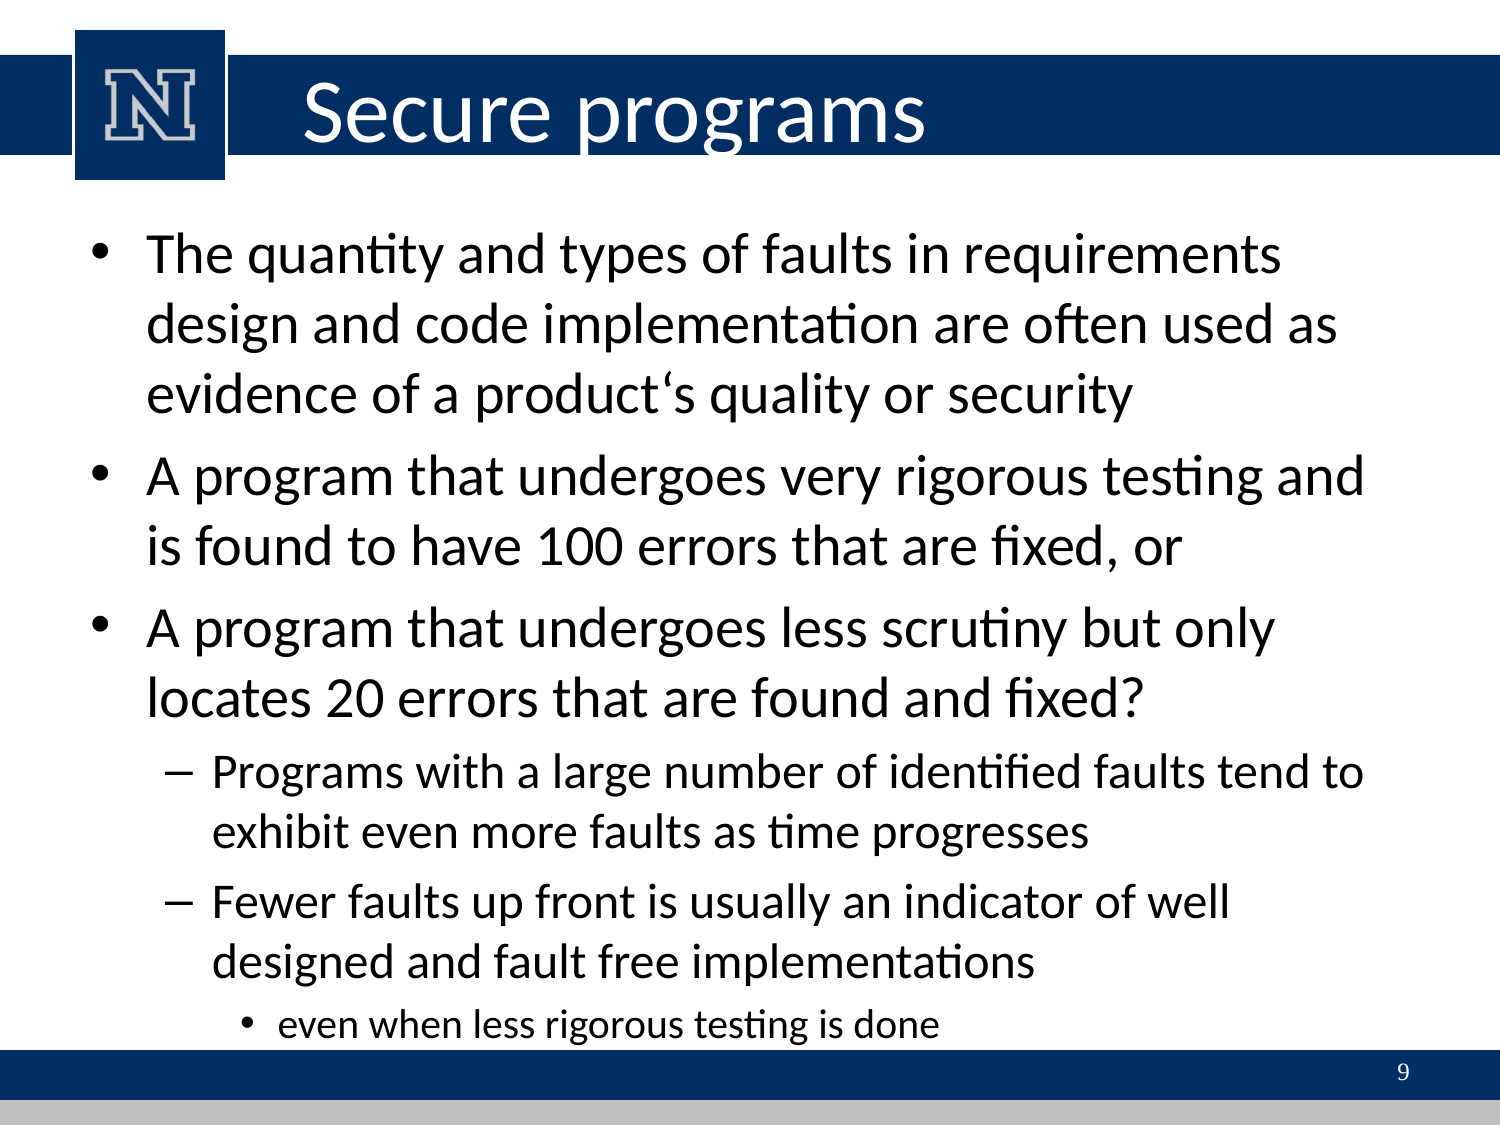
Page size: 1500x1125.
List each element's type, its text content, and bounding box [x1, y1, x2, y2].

picture [75, 30, 225, 180]
title Secure programs [287, 12, 1475, 200]
list The quantity and types of faults in requirements design and code implementation are often used as evidence of a product‘s quality or security A program that undergoes very rigorous testing and is found to have 100 errors that are fixed, or A program that undergoes less scrutiny but only locates 20 errors that are found and fixed? Programs with a large number of identified faults tend to exhibit even more faults as time progresses Fewer faults up front is usually an indicator of well designed and fault free implementations even when less rigorous testing is done [75, 208, 1425, 1001]
slide_number 9 [1074, 1040, 1425, 1100]
